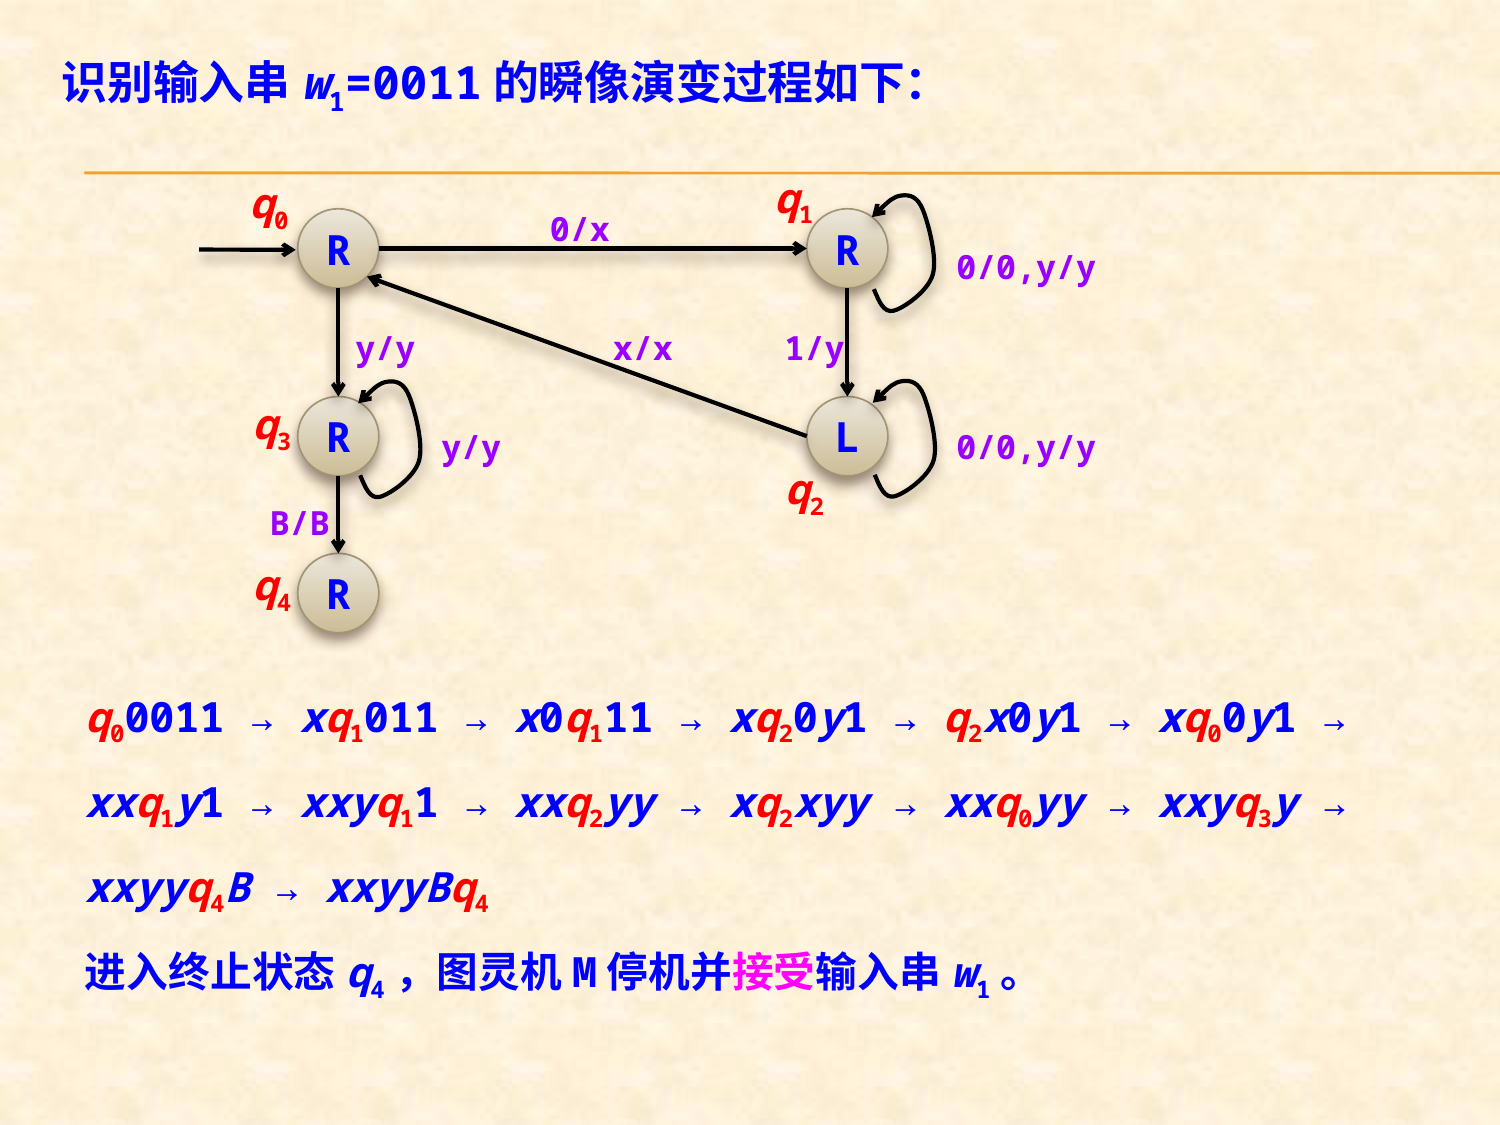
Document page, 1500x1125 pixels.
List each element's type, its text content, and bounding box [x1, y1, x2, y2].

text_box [198, 163, 1114, 634]
text_box q00011 → xq1011 → x0q111 → xq20y1 → q2x0y1 → xq00y1 → xxq1y1 → xxyq11 → xxq2yy → xq2xyy → xxq0yy → xxyq3y → xxyyq4B → xxyyBq4 进入终止状态q4，图灵机M停机并接受输入串w1。 [70, 654, 1418, 1011]
picture [0, 0, 1500, 1125]
text_box 识别输入串w1=0011的瞬像演变过程如下： [46, 46, 1055, 125]
